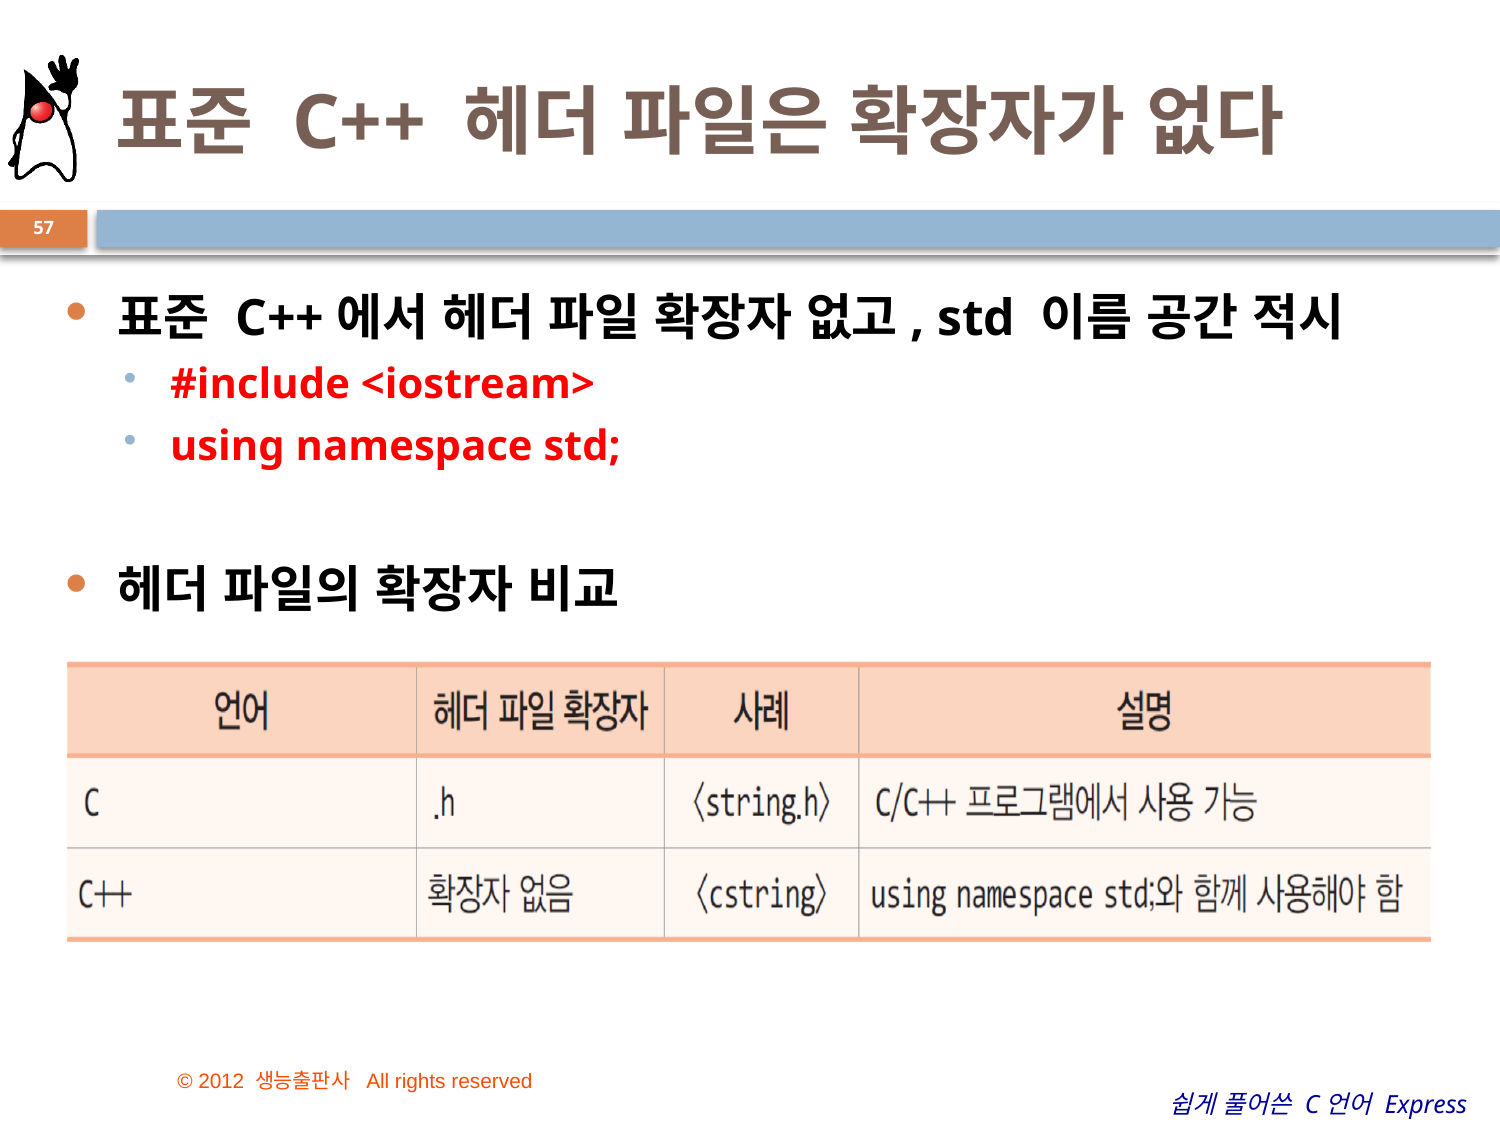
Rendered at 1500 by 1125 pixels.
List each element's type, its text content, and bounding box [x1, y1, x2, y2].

slide_number 57 [0, 208, 88, 249]
picture [8, 55, 79, 182]
picture [64, 656, 1435, 953]
title 표준 C++ 헤더 파일은 확장자가 없다 [100, 37, 1438, 200]
list 표준 C++에서 헤더 파일 확장자 없고, std 이름 공간 적시 #include <iostream> using namespace std; 헤더 파일의 확장자 비교 [50, 278, 1436, 1105]
